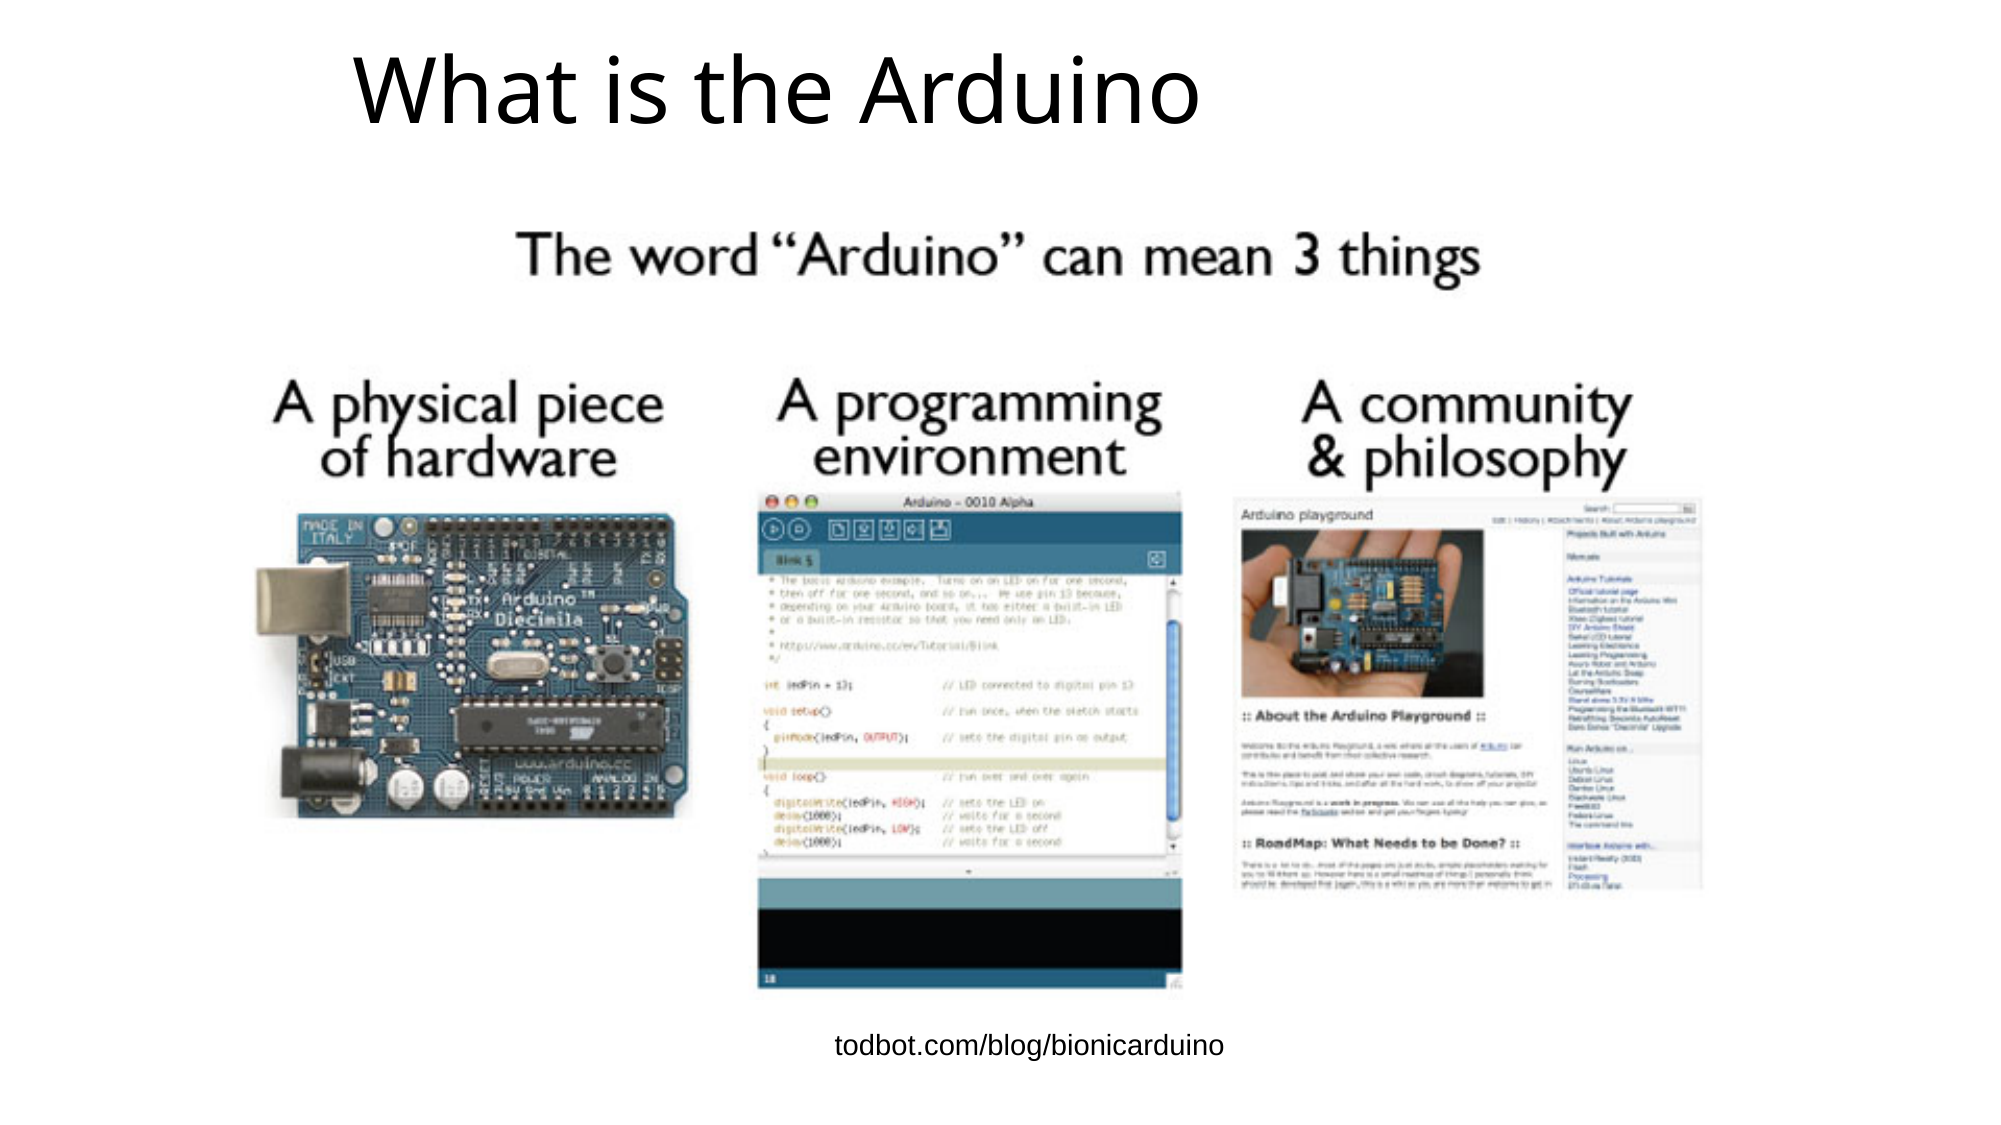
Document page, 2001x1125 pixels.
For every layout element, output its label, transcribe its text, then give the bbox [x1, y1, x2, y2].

picture [249, 199, 1709, 1001]
title What is the Arduino [337, 0, 1613, 188]
text_box todbot.com/blog/bionicarduino [819, 1019, 1241, 1069]
